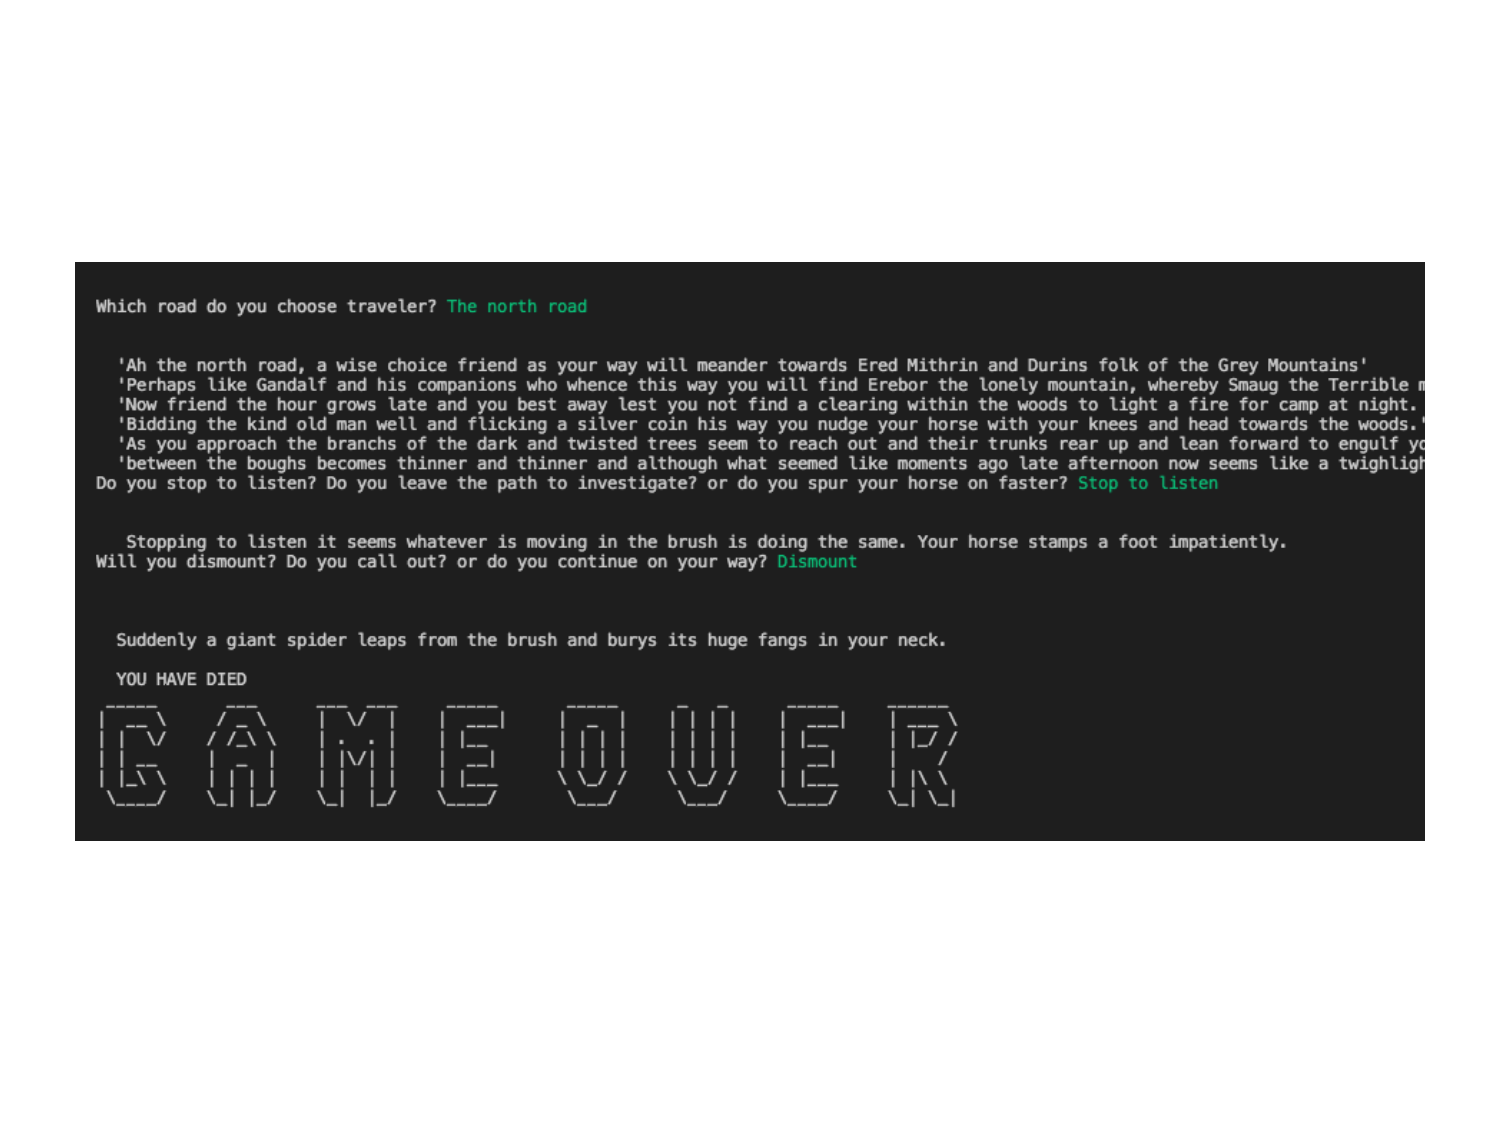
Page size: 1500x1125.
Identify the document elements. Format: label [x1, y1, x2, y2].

list [74, 262, 1426, 1006]
